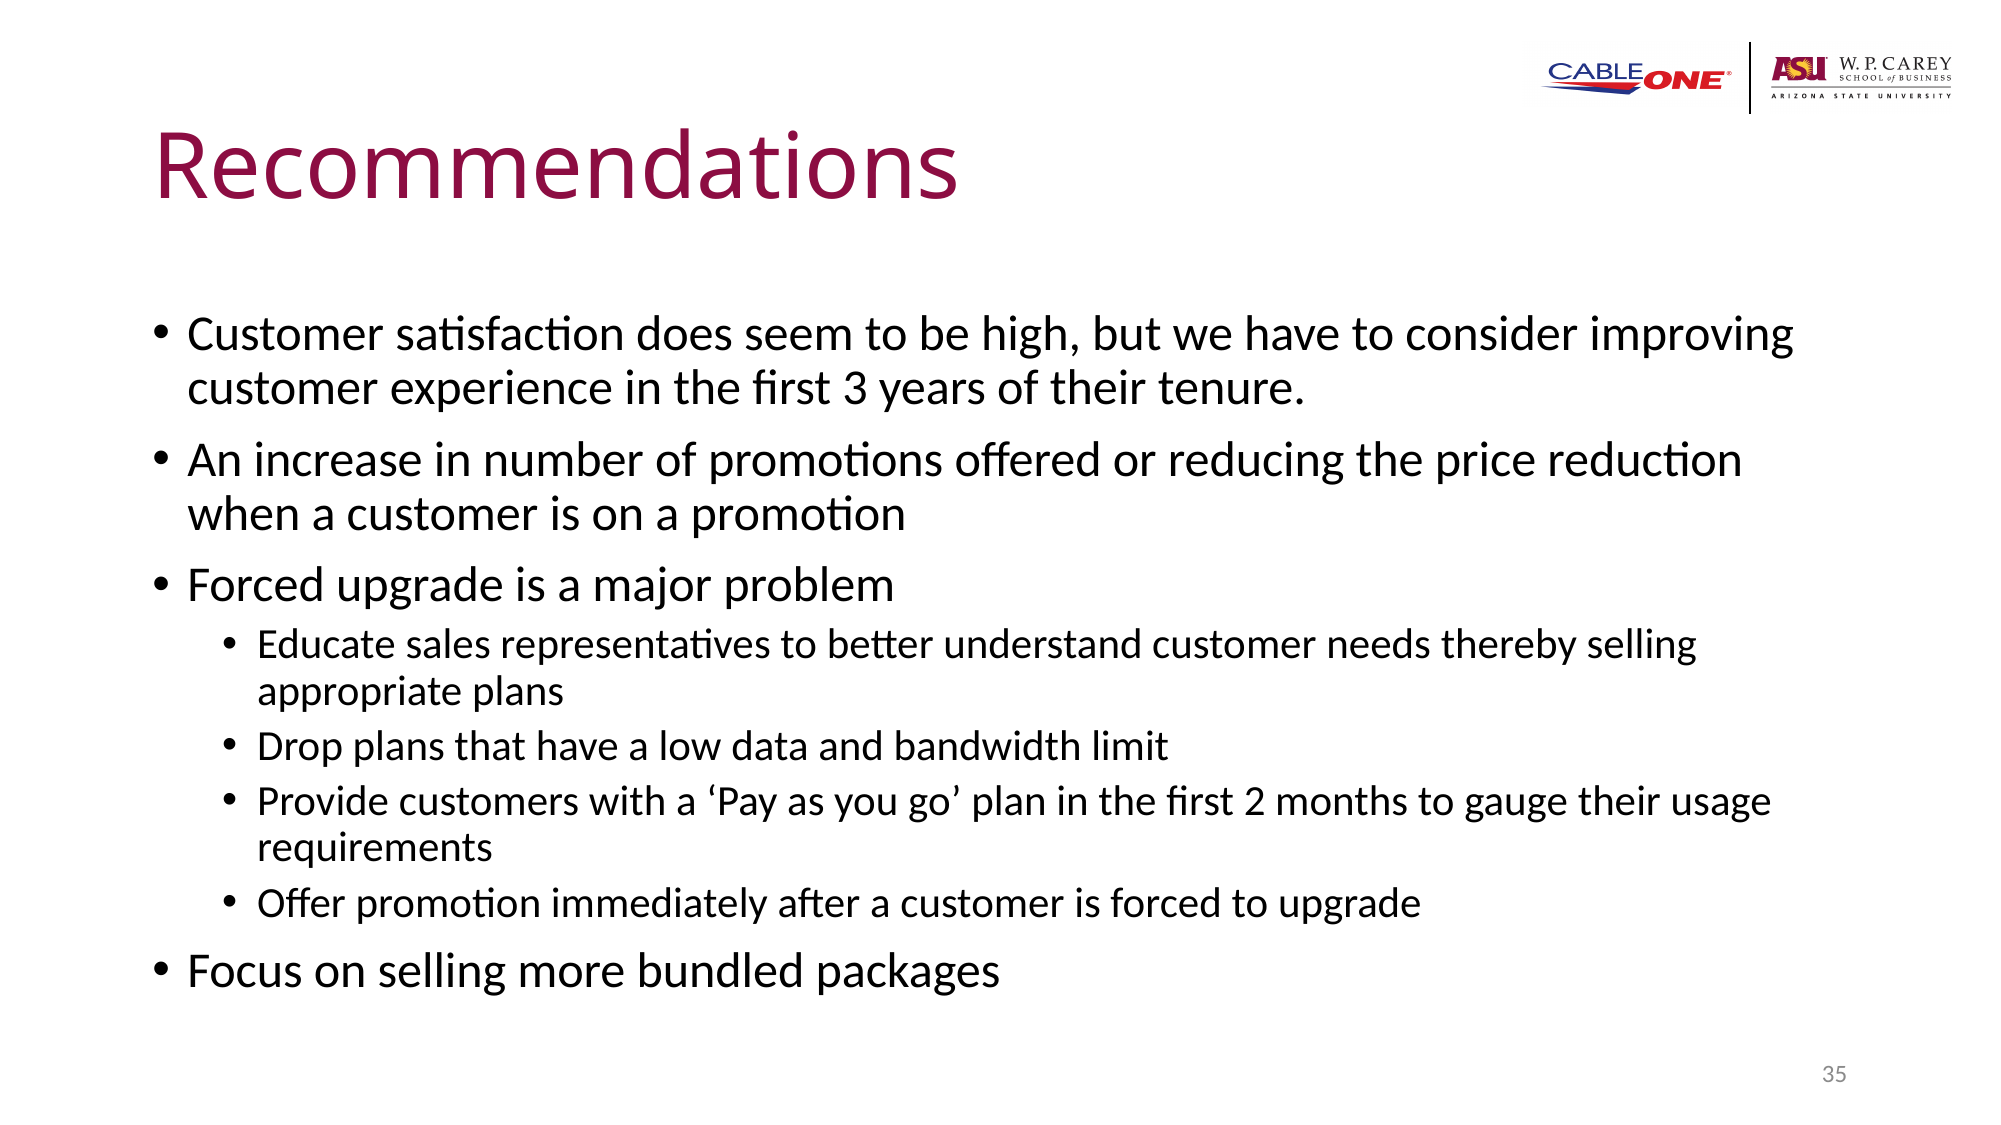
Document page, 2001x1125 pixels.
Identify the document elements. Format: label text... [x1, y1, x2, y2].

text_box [1522, 41, 1952, 114]
title Recommendations [137, 59, 1863, 278]
slide_number 35 [1412, 1042, 1863, 1103]
list Customer satisfaction does seem to be high, but we have to consider improving customer experience in the first 3 years of their tenure. An increase in number of promotions offered or reducing the price reduction when a customer is on a promotion Forced upgrade is a major problem Educate sales representatives to better understand customer needs thereby selling appropriate plans Drop plans that have a low data and bandwidth limit Provide customers with a ‘Pay as you go’ plan in the first 2 months to gauge their usage requirements Offer promotion immediately after a customer is forced to upgrade Focus on selling more bundled packages [137, 299, 1863, 1014]
